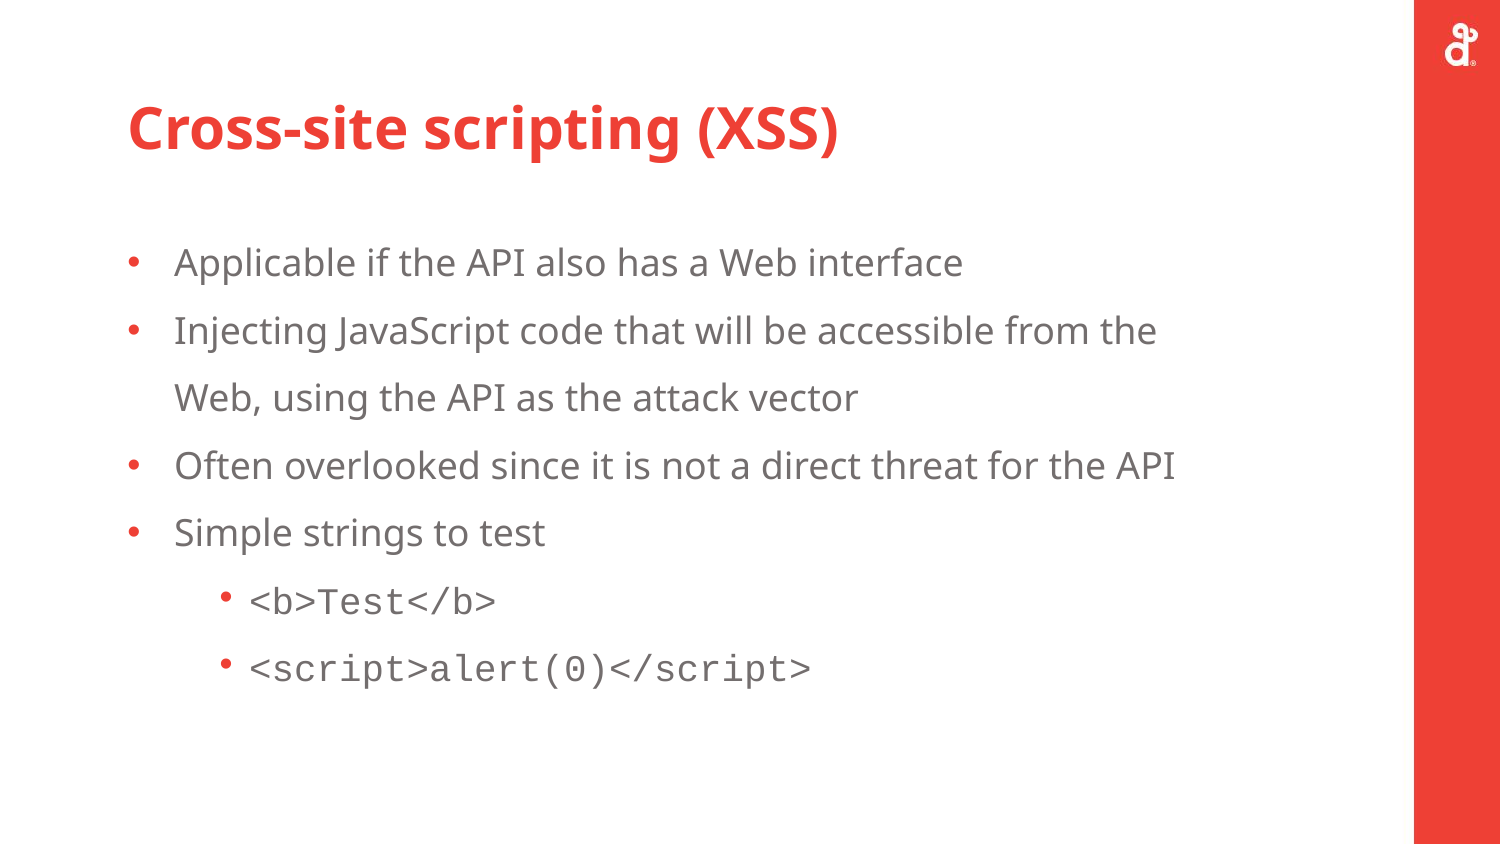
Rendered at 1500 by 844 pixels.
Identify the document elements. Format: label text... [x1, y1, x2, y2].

list Applicable if the API also has a Web interface Injecting JavaScript code that will be accessible from the Web, using the API as the attack vector Often overlooked since it is not a direct threat for the API Simple strings to test <b>Test</b> <script>alert(0)</script> [112, 209, 1258, 788]
picture [0, 0, 1500, 844]
title Cross-site scripting (XSS) [112, 67, 1022, 186]
